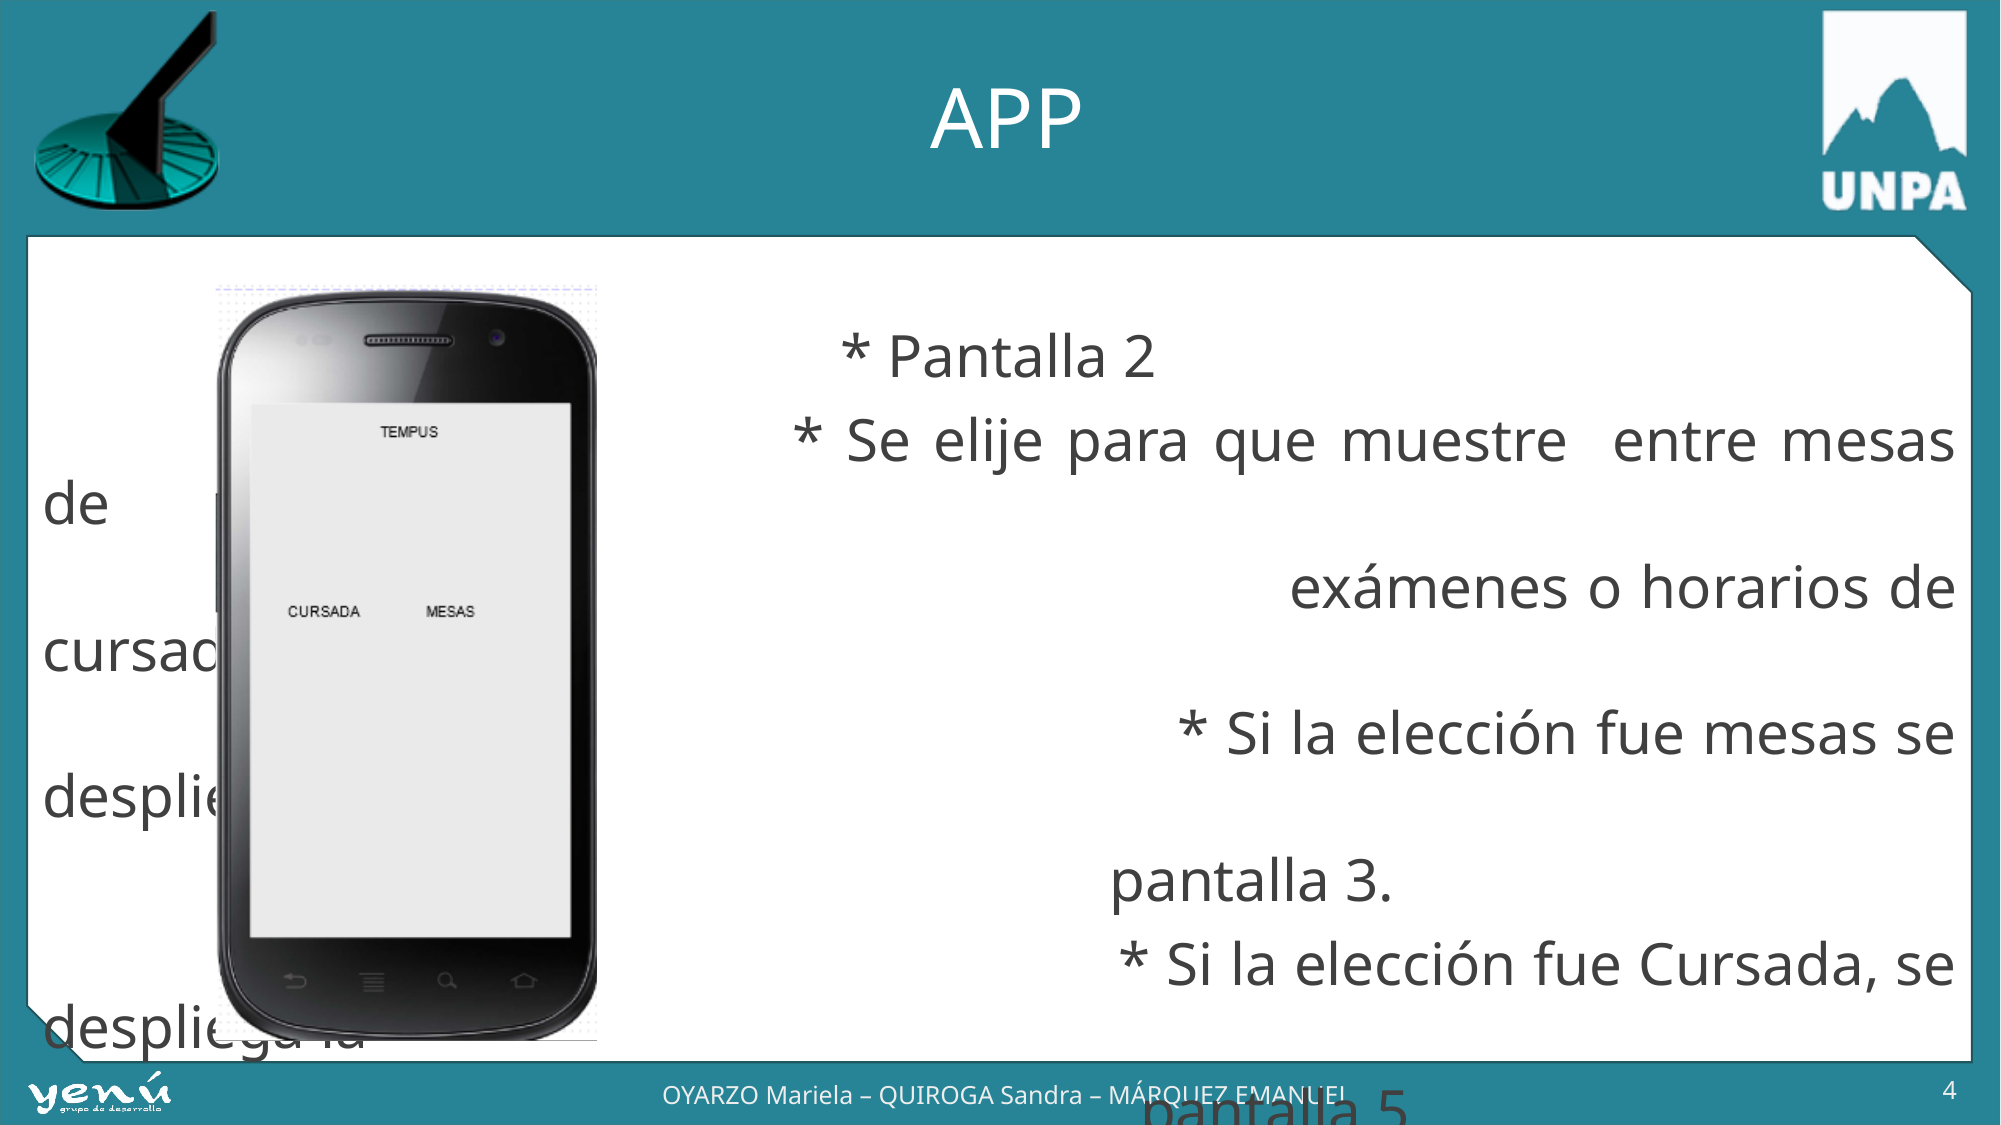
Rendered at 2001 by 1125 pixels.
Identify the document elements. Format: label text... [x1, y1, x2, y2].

list * Pantalla 2 * Se elije para que muestre entre mesas de exámenes o horarios de cursada. * Si la elección fue mesas se despliega la pantalla 3. * Si la elección fue Cursada, se despliega la pantalla 5. [27, 235, 1972, 1058]
slide_number 4 [1689, 1062, 1972, 1121]
footer OYARZO Mariela – QUIROGA Sandra – MÁRQUEZ EMANUEL [501, 1066, 1514, 1125]
picture [1820, 0, 1972, 224]
picture [27, 5, 236, 215]
title APP [401, 12, 1614, 230]
picture [215, 284, 597, 1041]
picture [27, 1058, 172, 1125]
